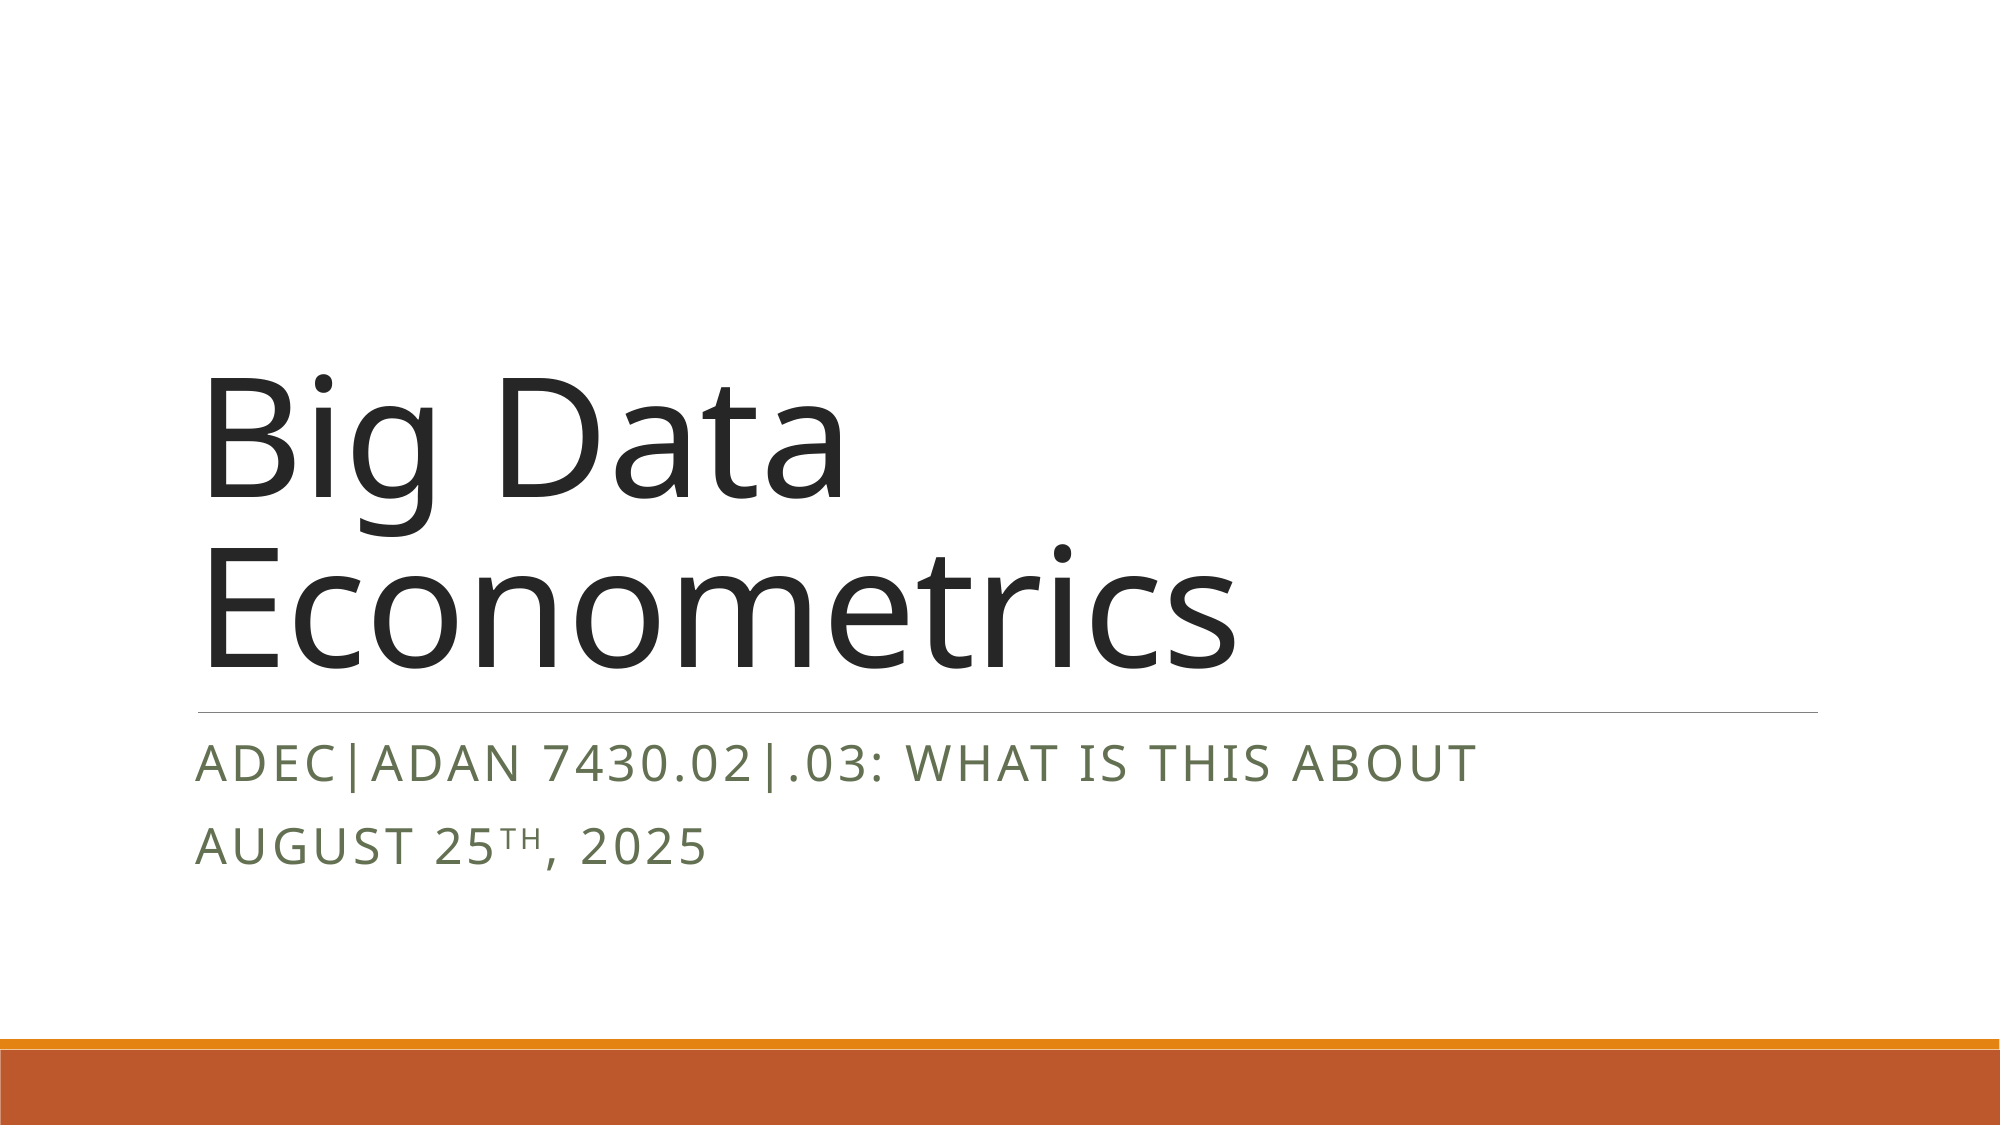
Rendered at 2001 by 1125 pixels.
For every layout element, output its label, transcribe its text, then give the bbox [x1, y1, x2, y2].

title Big Data Econometrics [180, 124, 1830, 710]
subtitle ADEC|ADAN 7430.02|.03: what is this about August 25th, 2025 [180, 730, 1831, 919]
